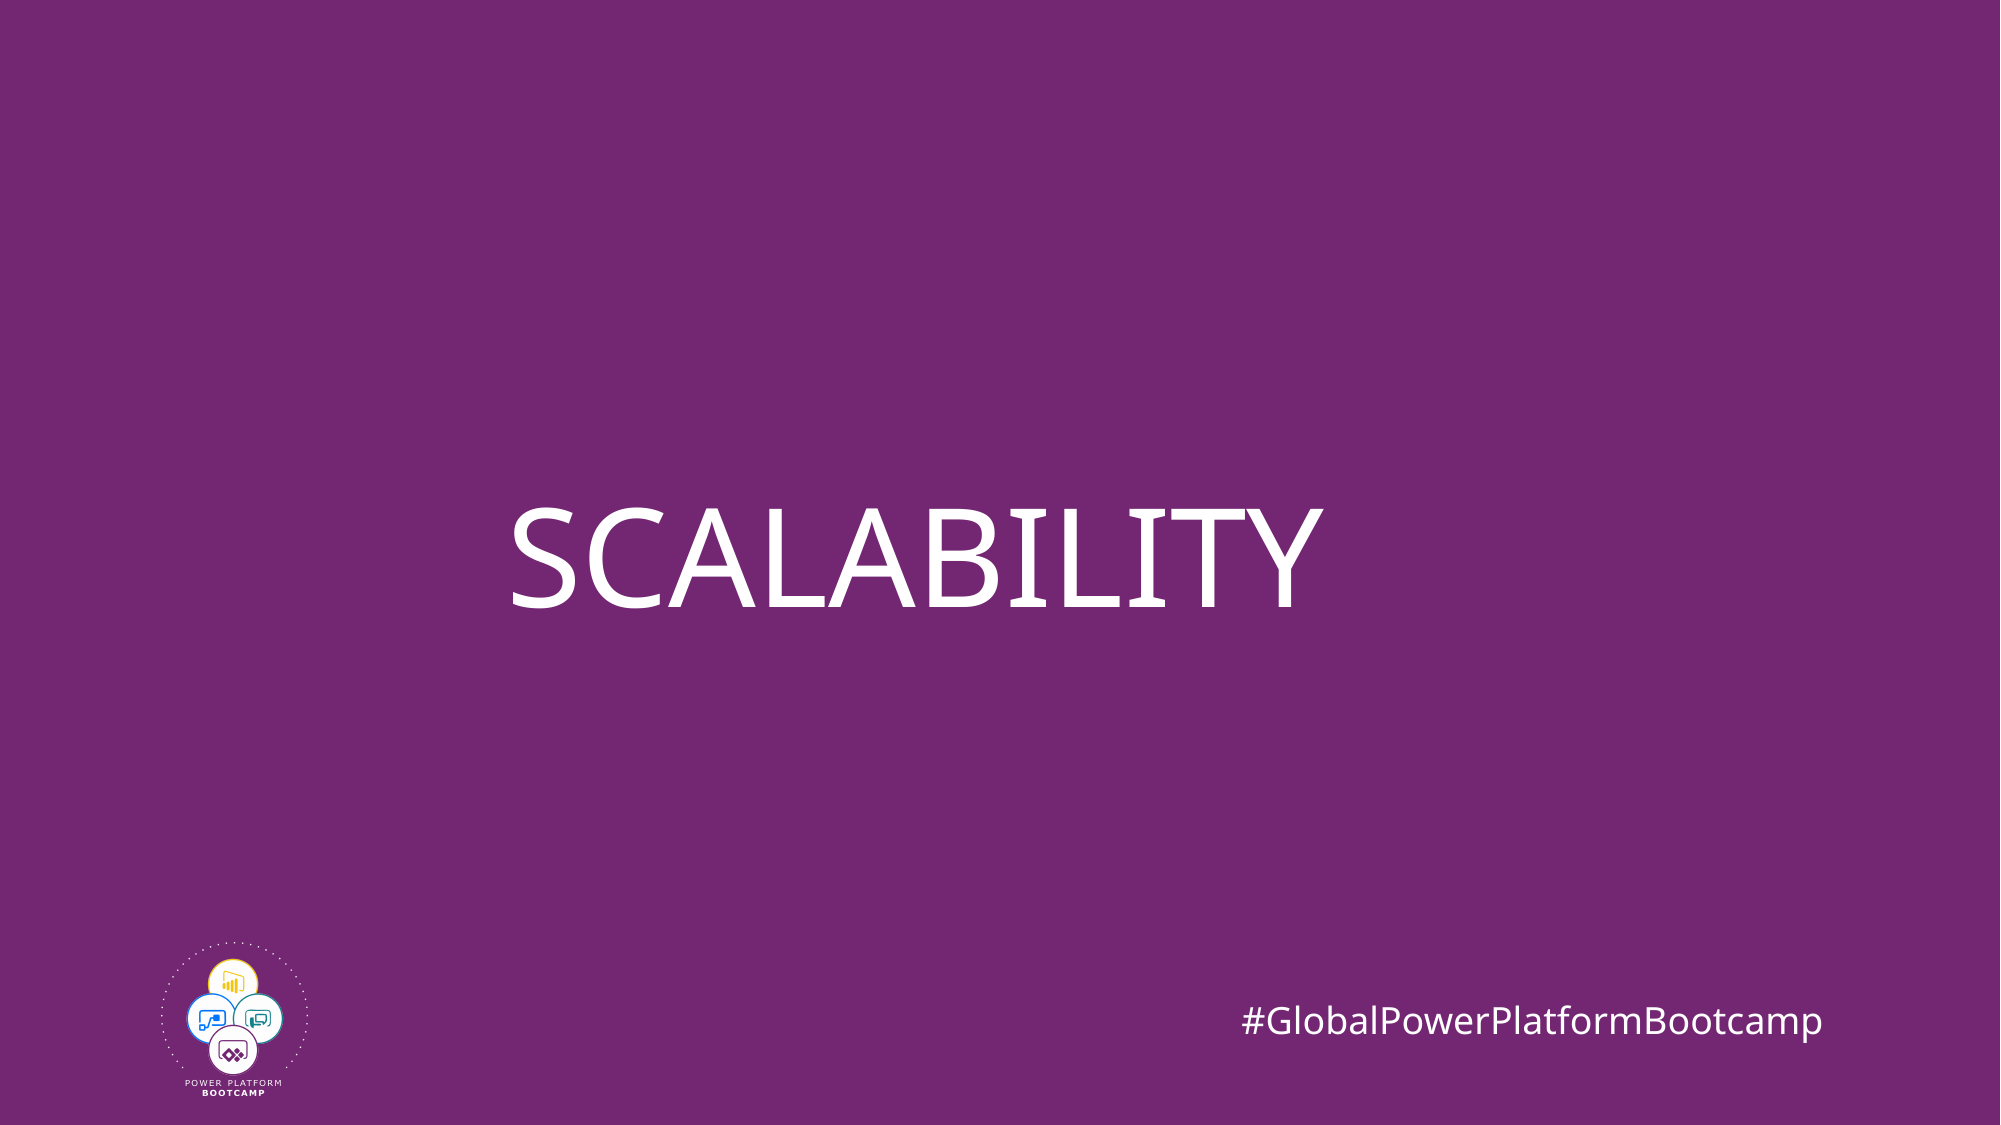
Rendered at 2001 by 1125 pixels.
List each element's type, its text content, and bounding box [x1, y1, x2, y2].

title SCALABILITY [107, 467, 1725, 658]
picture [161, 942, 308, 1096]
